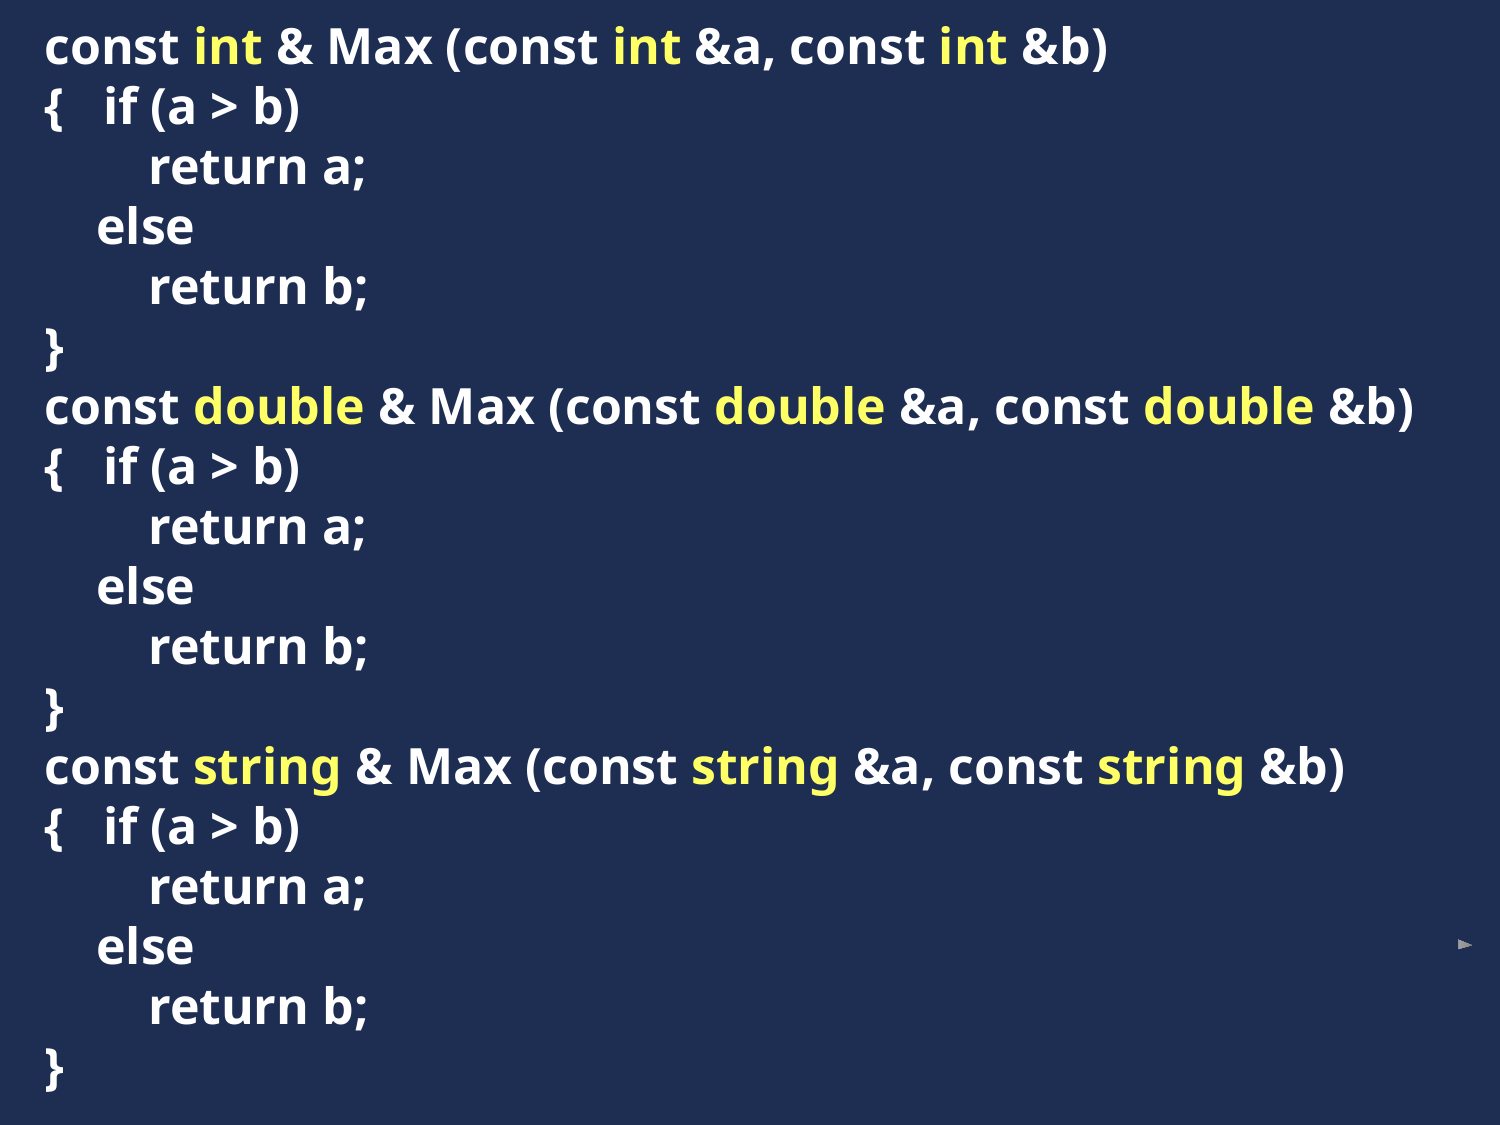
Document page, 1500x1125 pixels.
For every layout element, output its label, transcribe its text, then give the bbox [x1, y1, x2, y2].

list const int & Max (const int &a, const int &b) { if (a > b) return a; else return b; } const double & Max (const double &a, const double &b) { if (a > b) return a; else return b; } const string & Max (const string &a, const string &b) { if (a > b) return a; else return b; } [29, 6, 1459, 1105]
